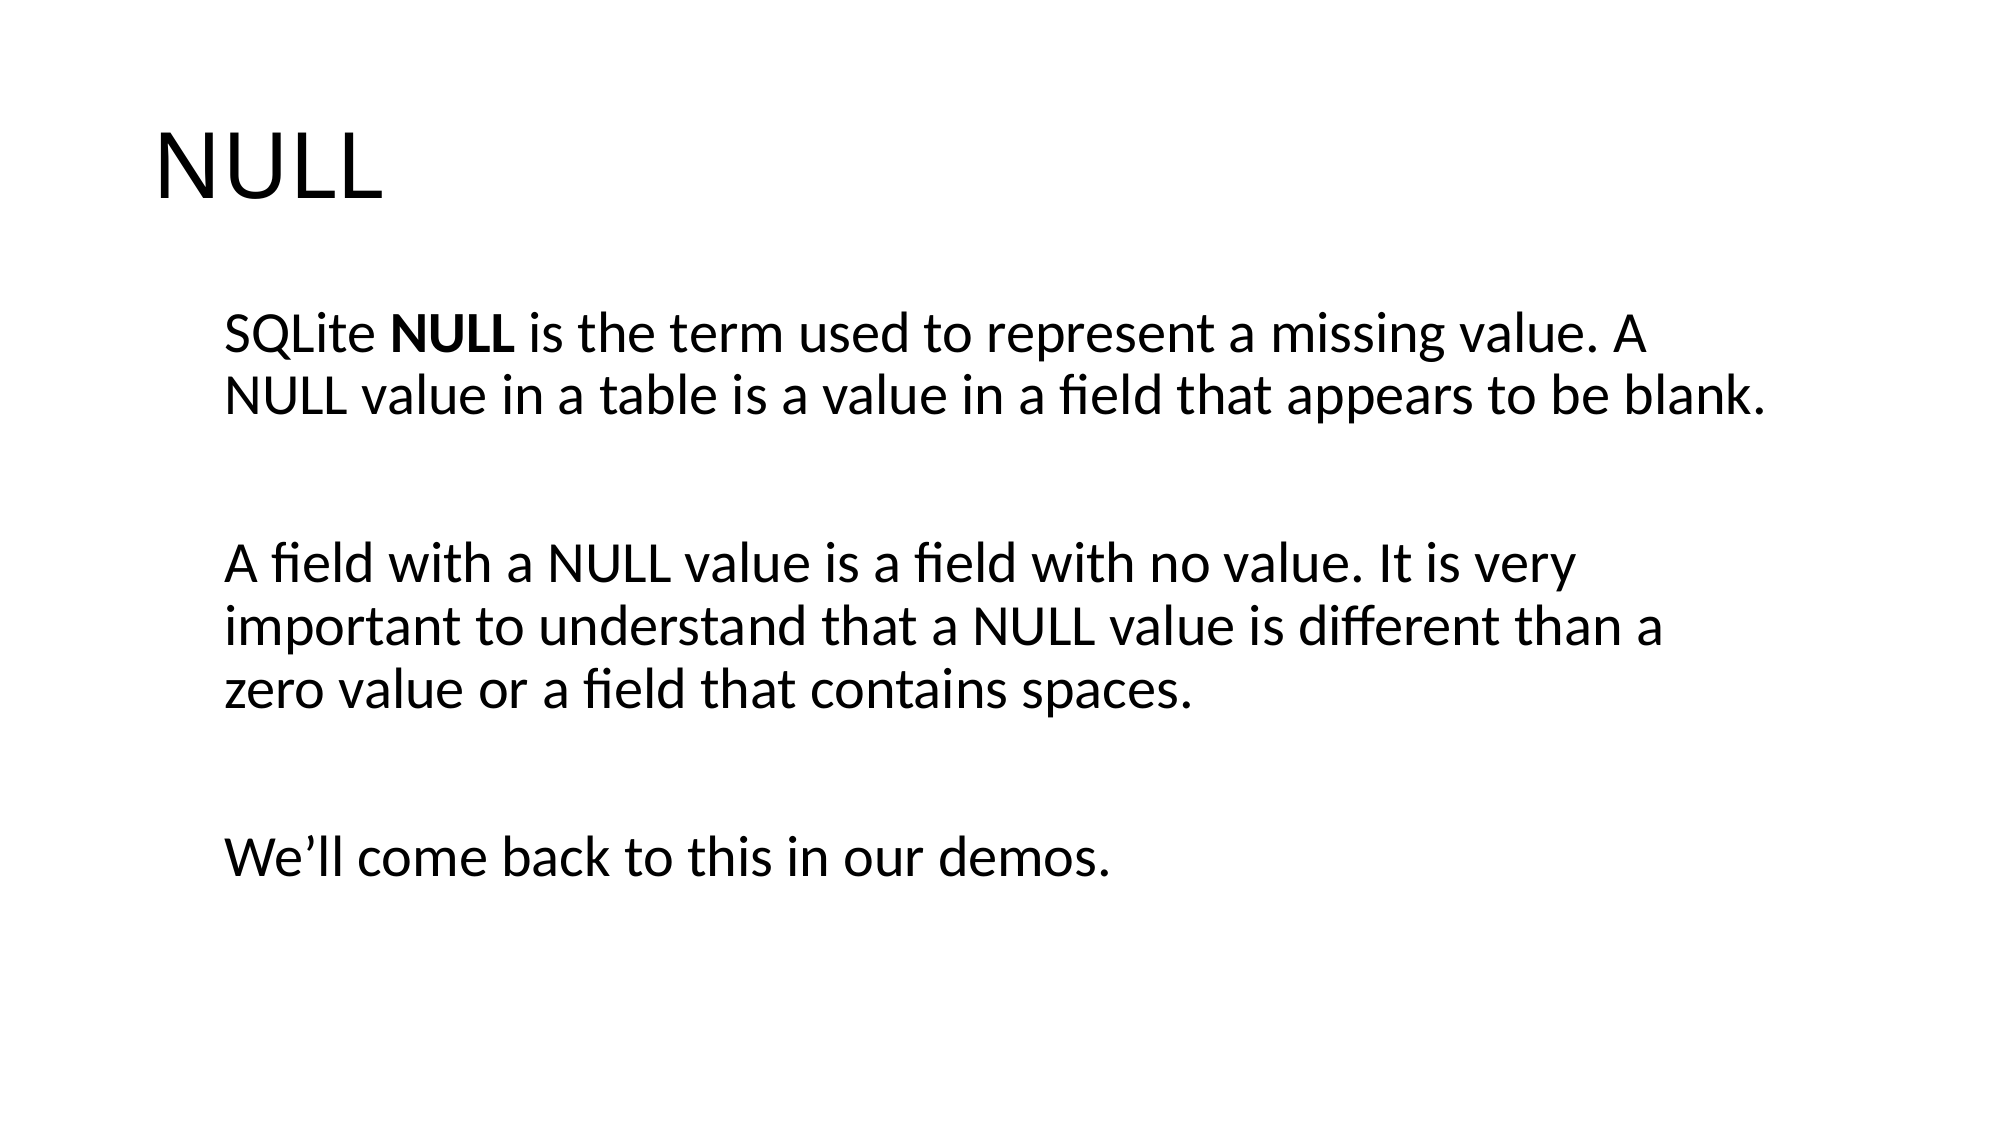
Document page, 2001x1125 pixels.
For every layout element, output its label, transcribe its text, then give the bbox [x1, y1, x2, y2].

title NULL [137, 59, 1863, 278]
list SQLite NULL is the term used to represent a missing value. A NULL value in a table is a value in a field that appears to be blank. A field with a NULL value is a field with no value. It is very important to understand that a NULL value is different than a zero value or a field that contains spaces. We’ll come back to this in our demos. [209, 294, 1791, 1009]
